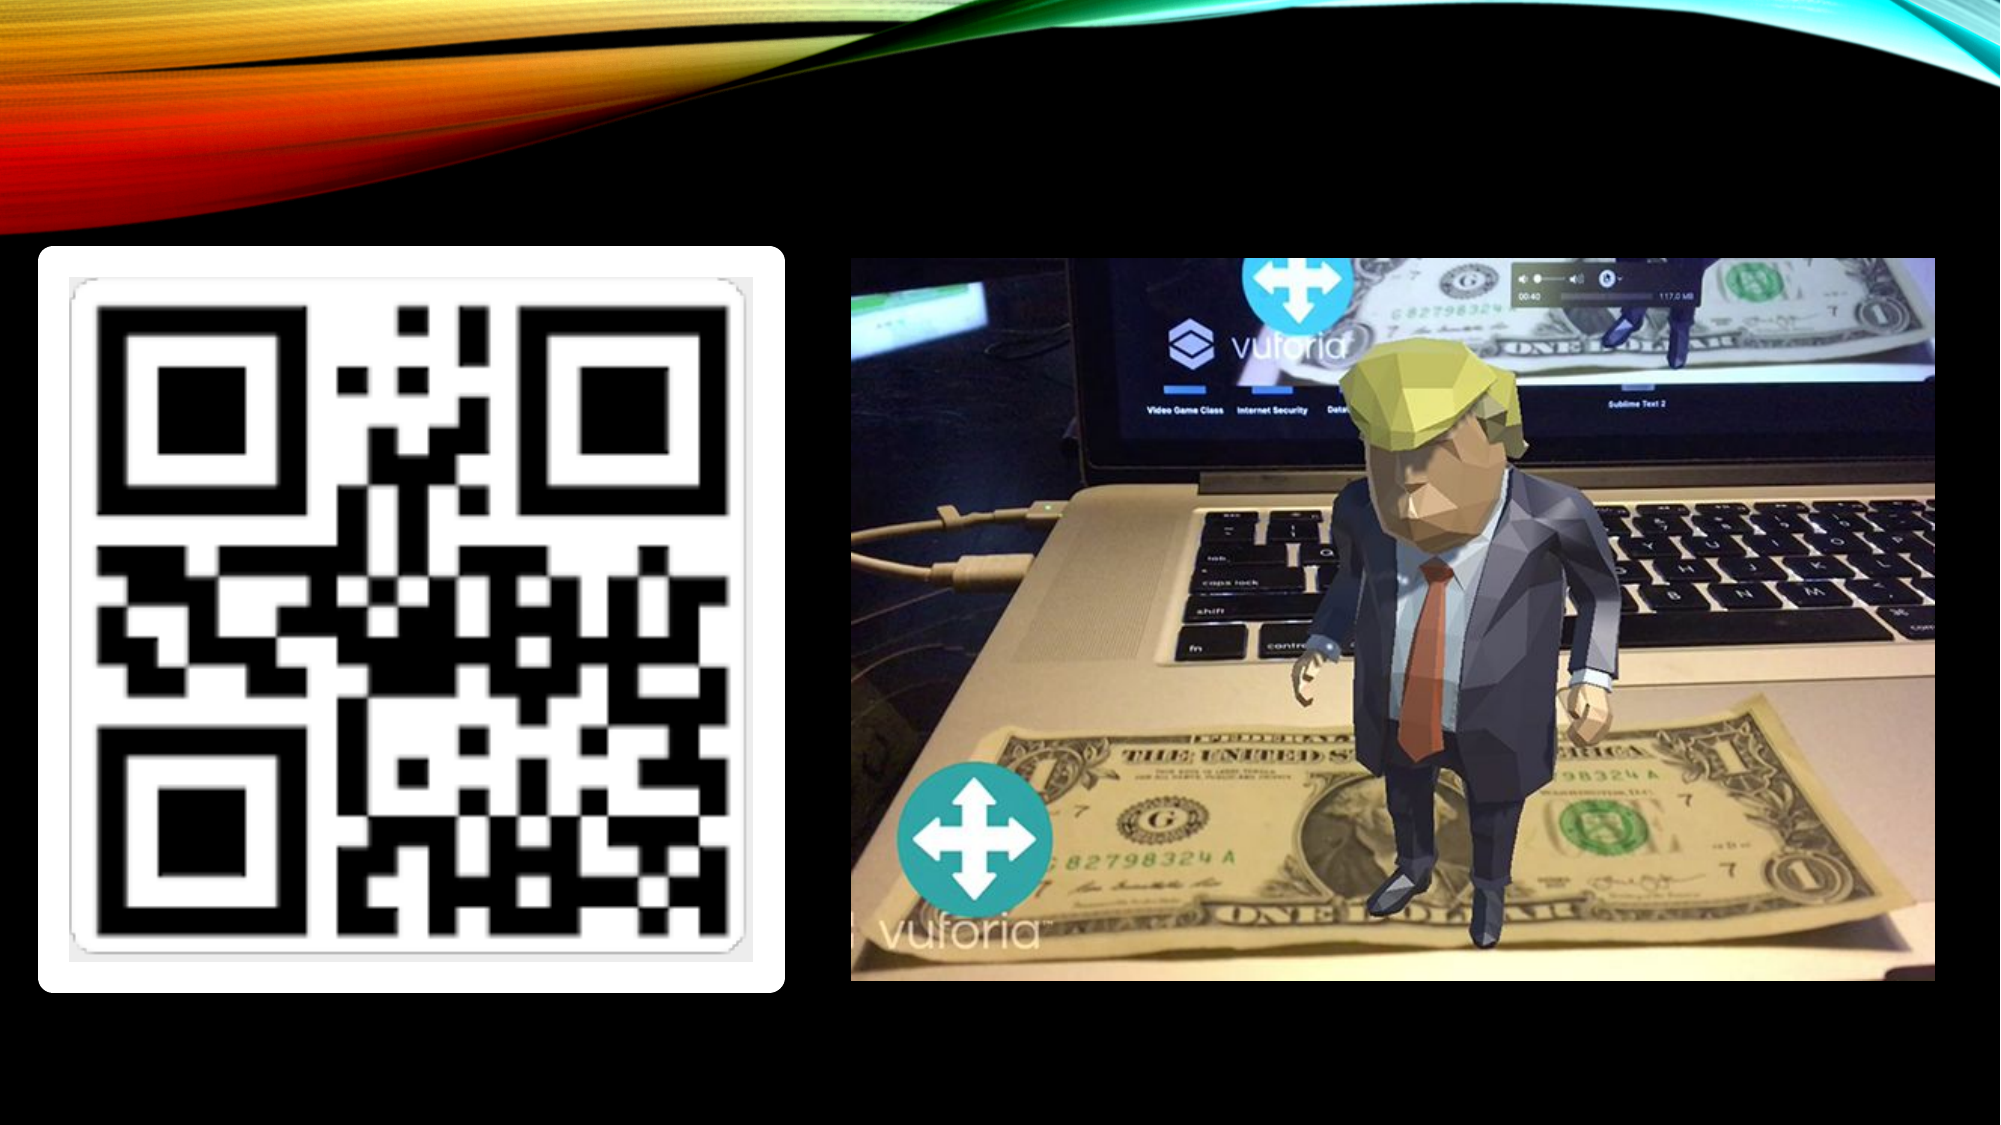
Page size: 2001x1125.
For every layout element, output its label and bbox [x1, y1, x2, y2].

picture [851, 258, 1935, 981]
picture [0, 0, 2000, 237]
picture [68, 276, 754, 962]
